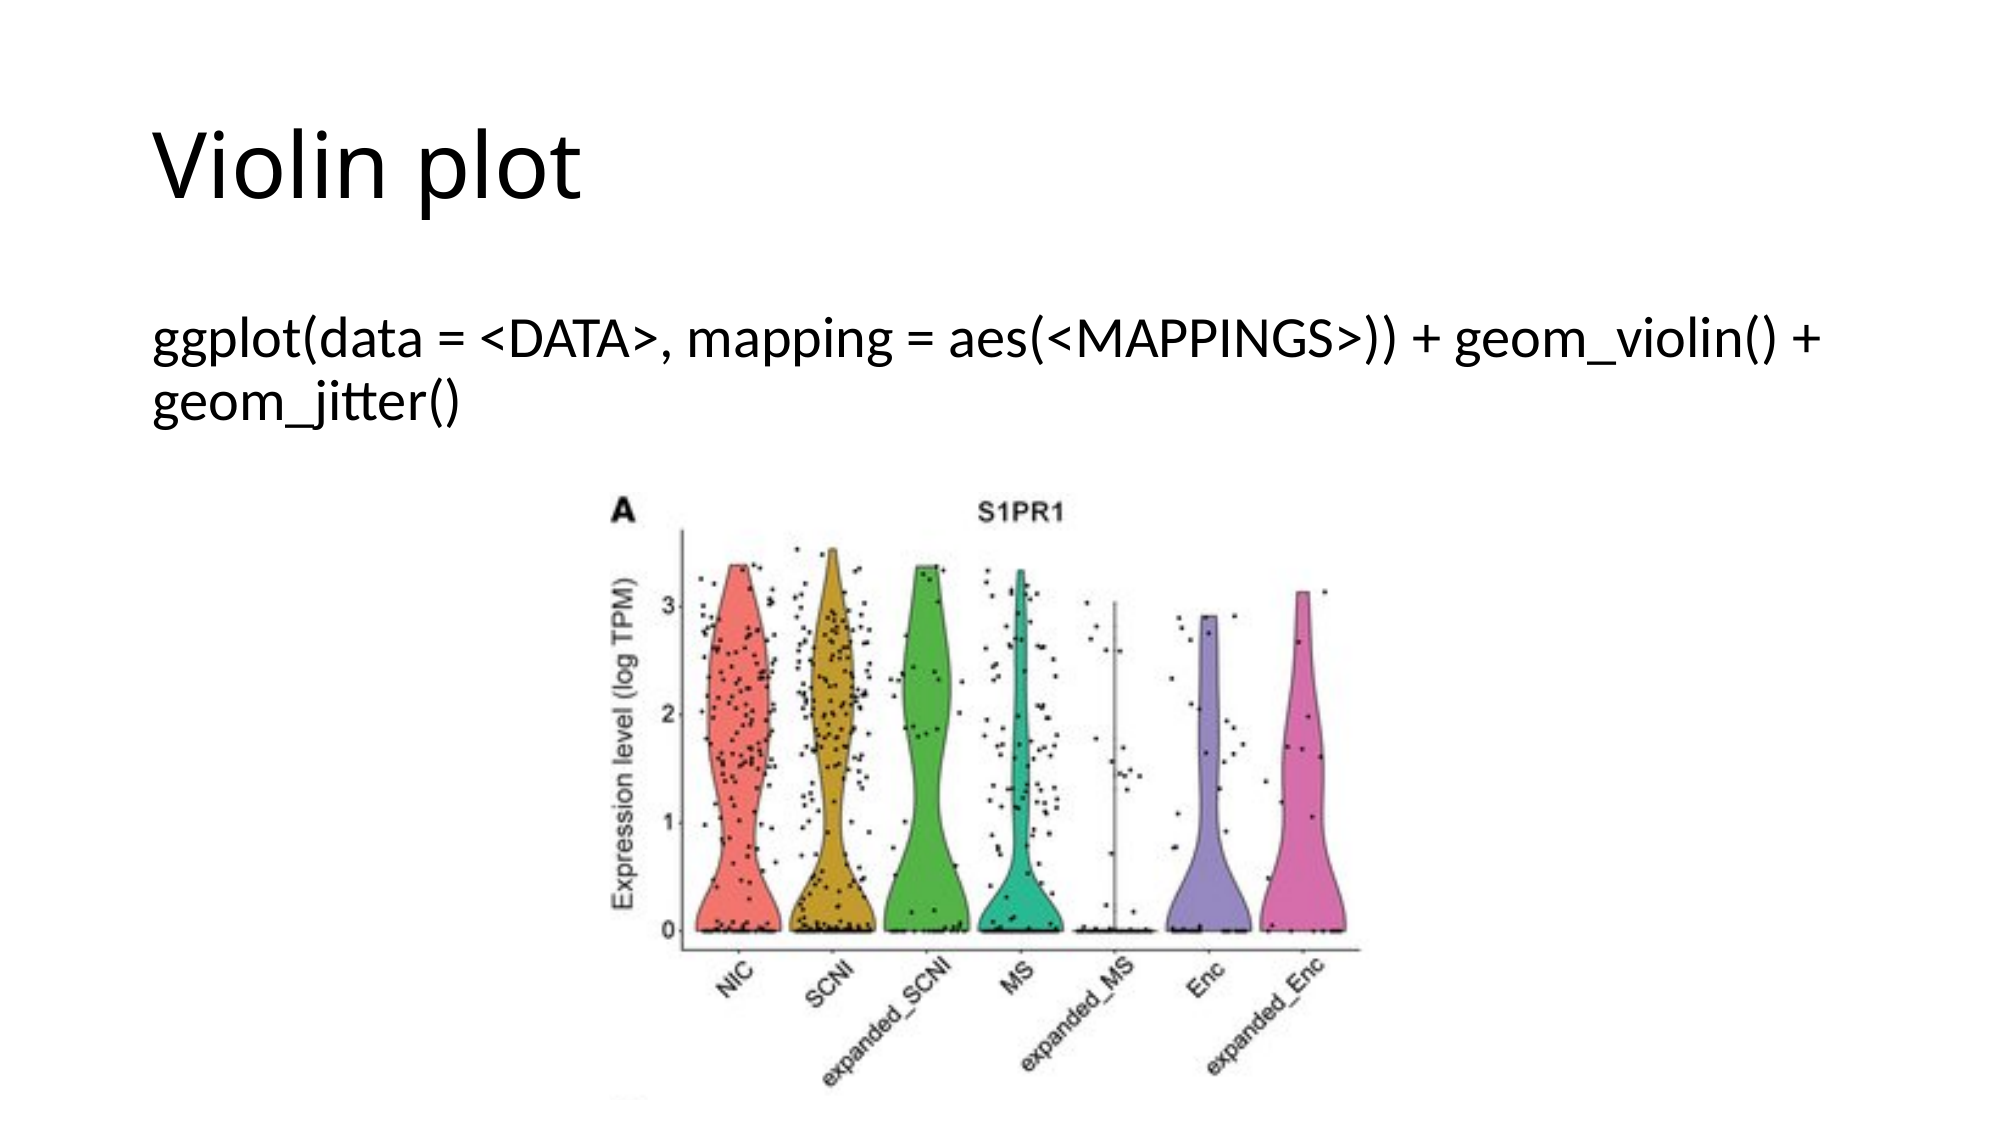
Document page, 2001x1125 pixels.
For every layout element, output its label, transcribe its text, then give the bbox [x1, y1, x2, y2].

title Violin plot [137, 59, 1863, 278]
picture [609, 492, 1391, 1100]
list ggplot(data = <DATA>, mapping = aes(<MAPPINGS>)) + geom_violin() + geom_jitter() [137, 299, 1863, 1014]
